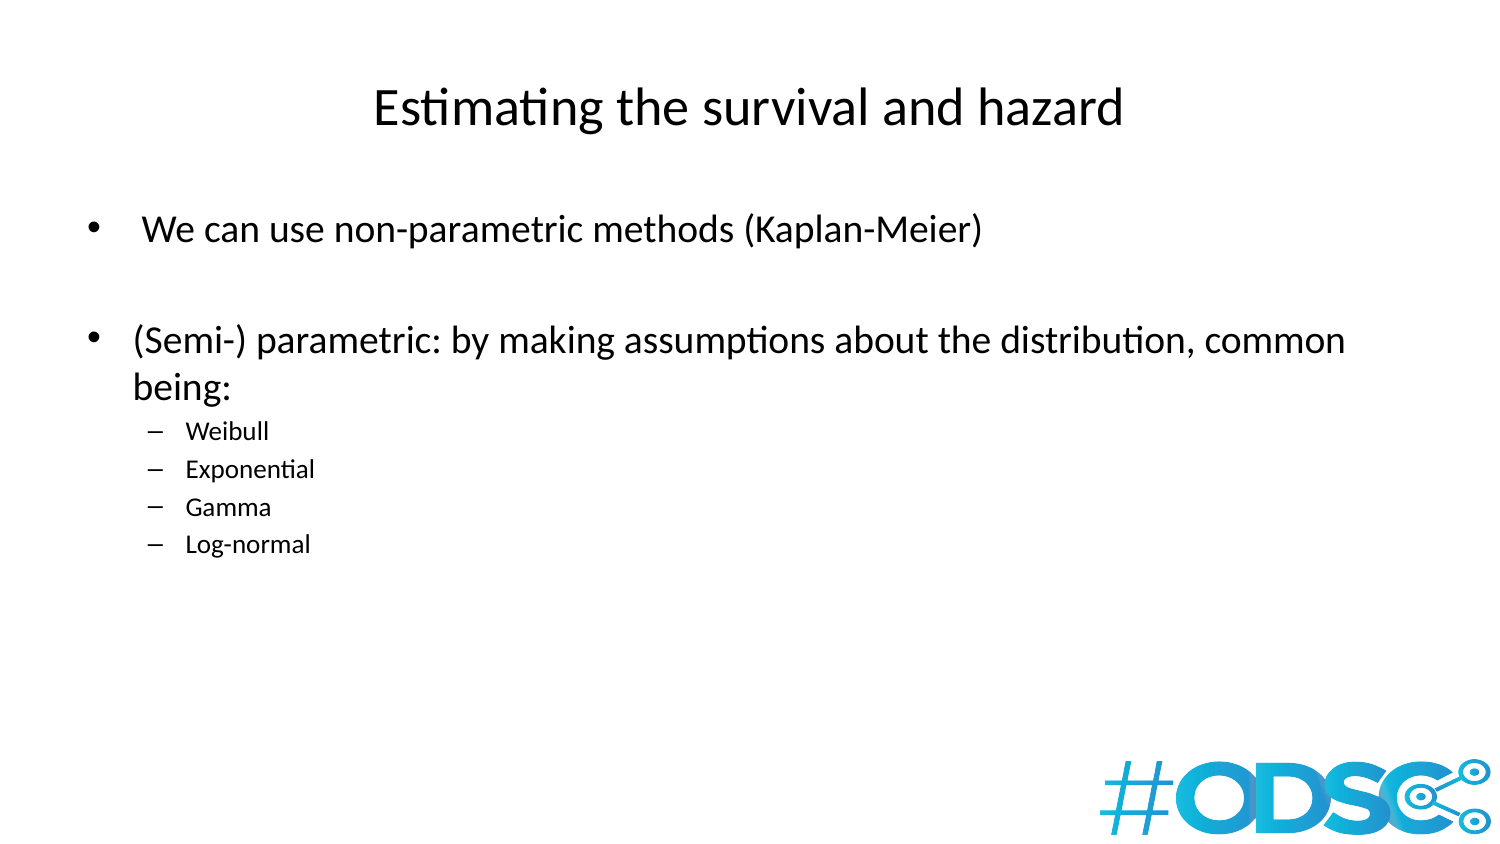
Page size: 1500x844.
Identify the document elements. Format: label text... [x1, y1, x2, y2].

picture [1100, 759, 1491, 835]
list We can use non-parametric methods (Kaplan-Meier) (Semi-) parametric: by making assumptions about the distribution, common being: Weibull Exponential Gamma Log-normal [75, 196, 1425, 754]
title Estimating the survival and hazard [75, 33, 1425, 175]
